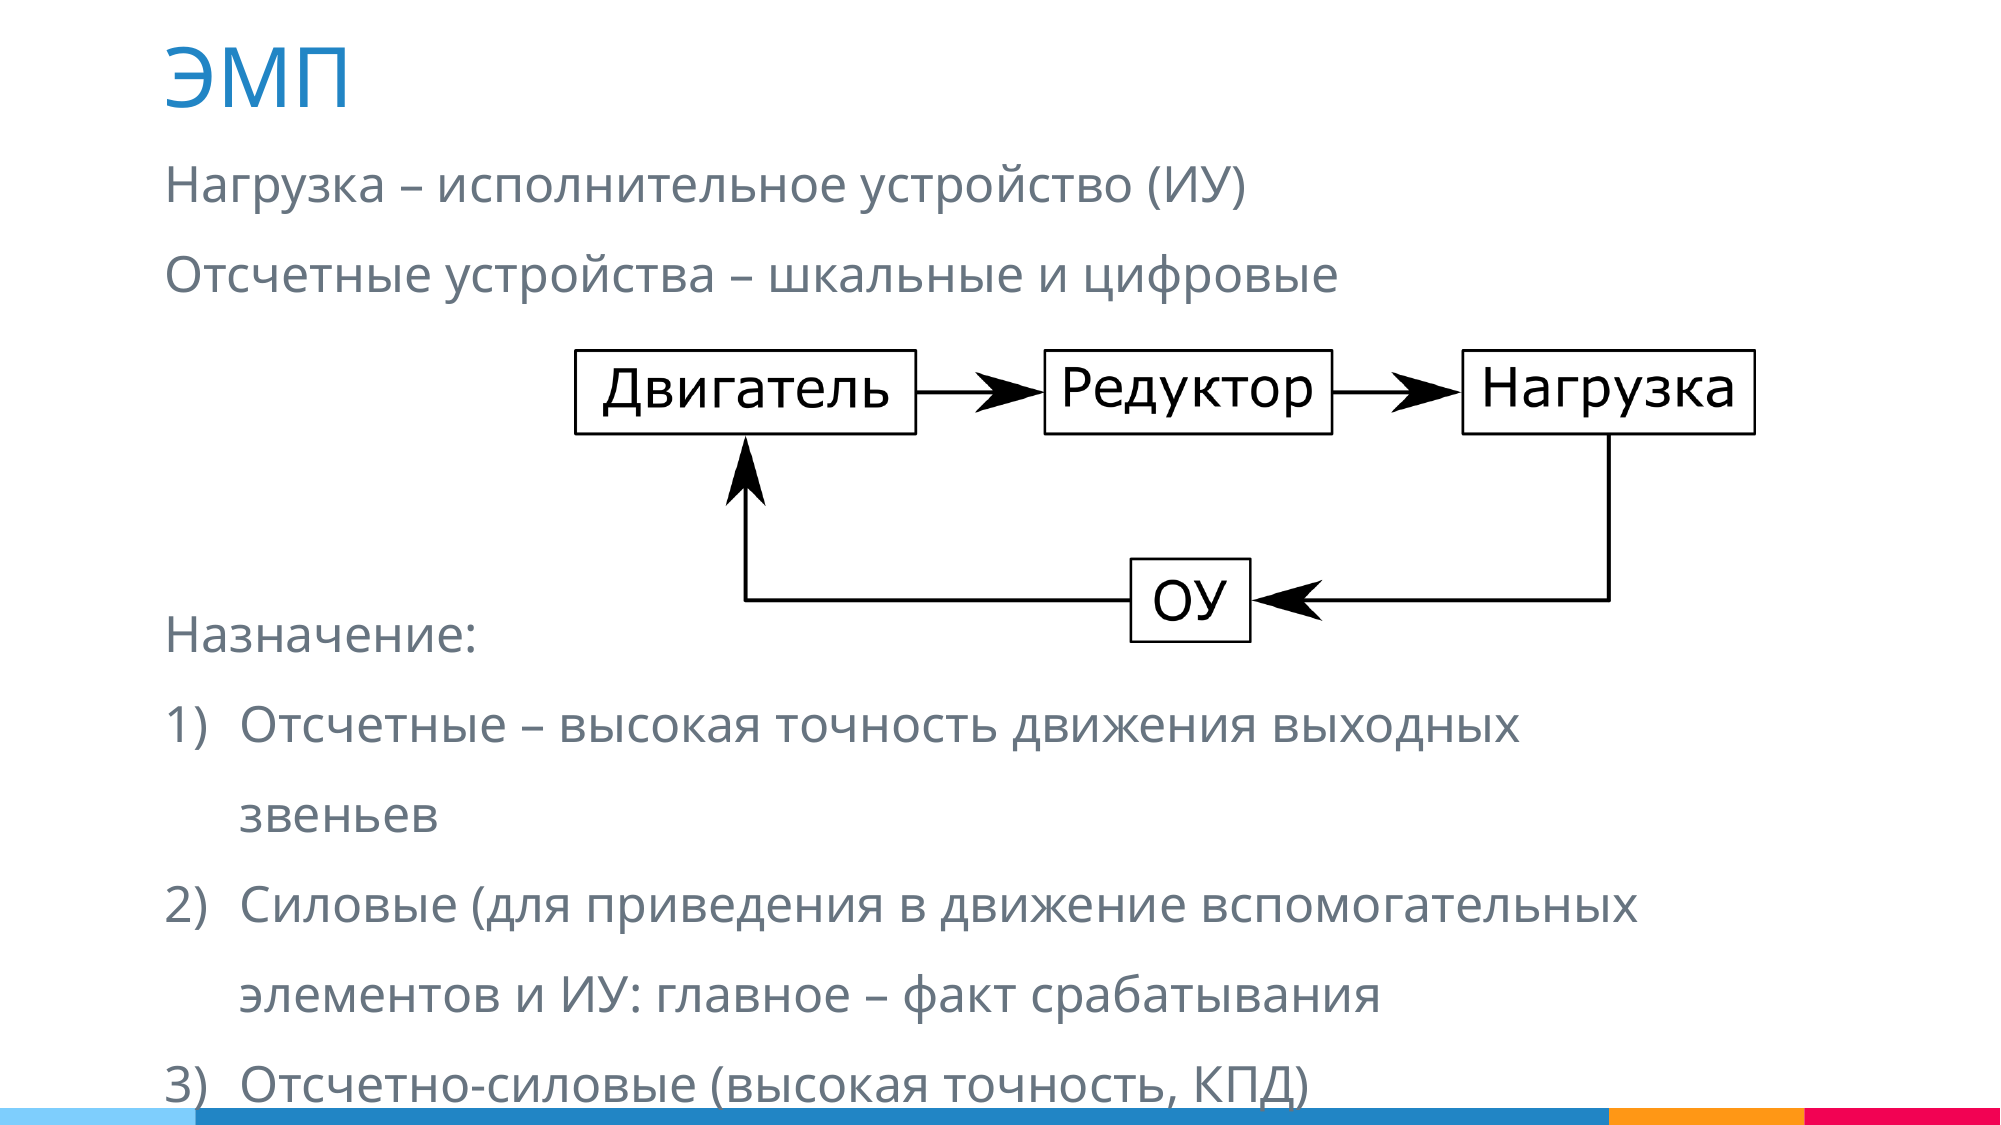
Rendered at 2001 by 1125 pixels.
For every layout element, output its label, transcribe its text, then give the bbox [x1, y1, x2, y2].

picture [574, 349, 1757, 643]
text_box ЭМП [149, 8, 1780, 197]
list Нагрузка – исполнительное устройство (ИУ) Отсчетные устройства – шкальные и цифровые Назначение: Отсчетные – высокая точность движения выходных звеньев Силовые (для приведения в движение вспомогательных элементов и ИУ: главное – факт срабатывания Отсчетно-силовые (высокая точность, КПД) [149, 137, 1733, 914]
